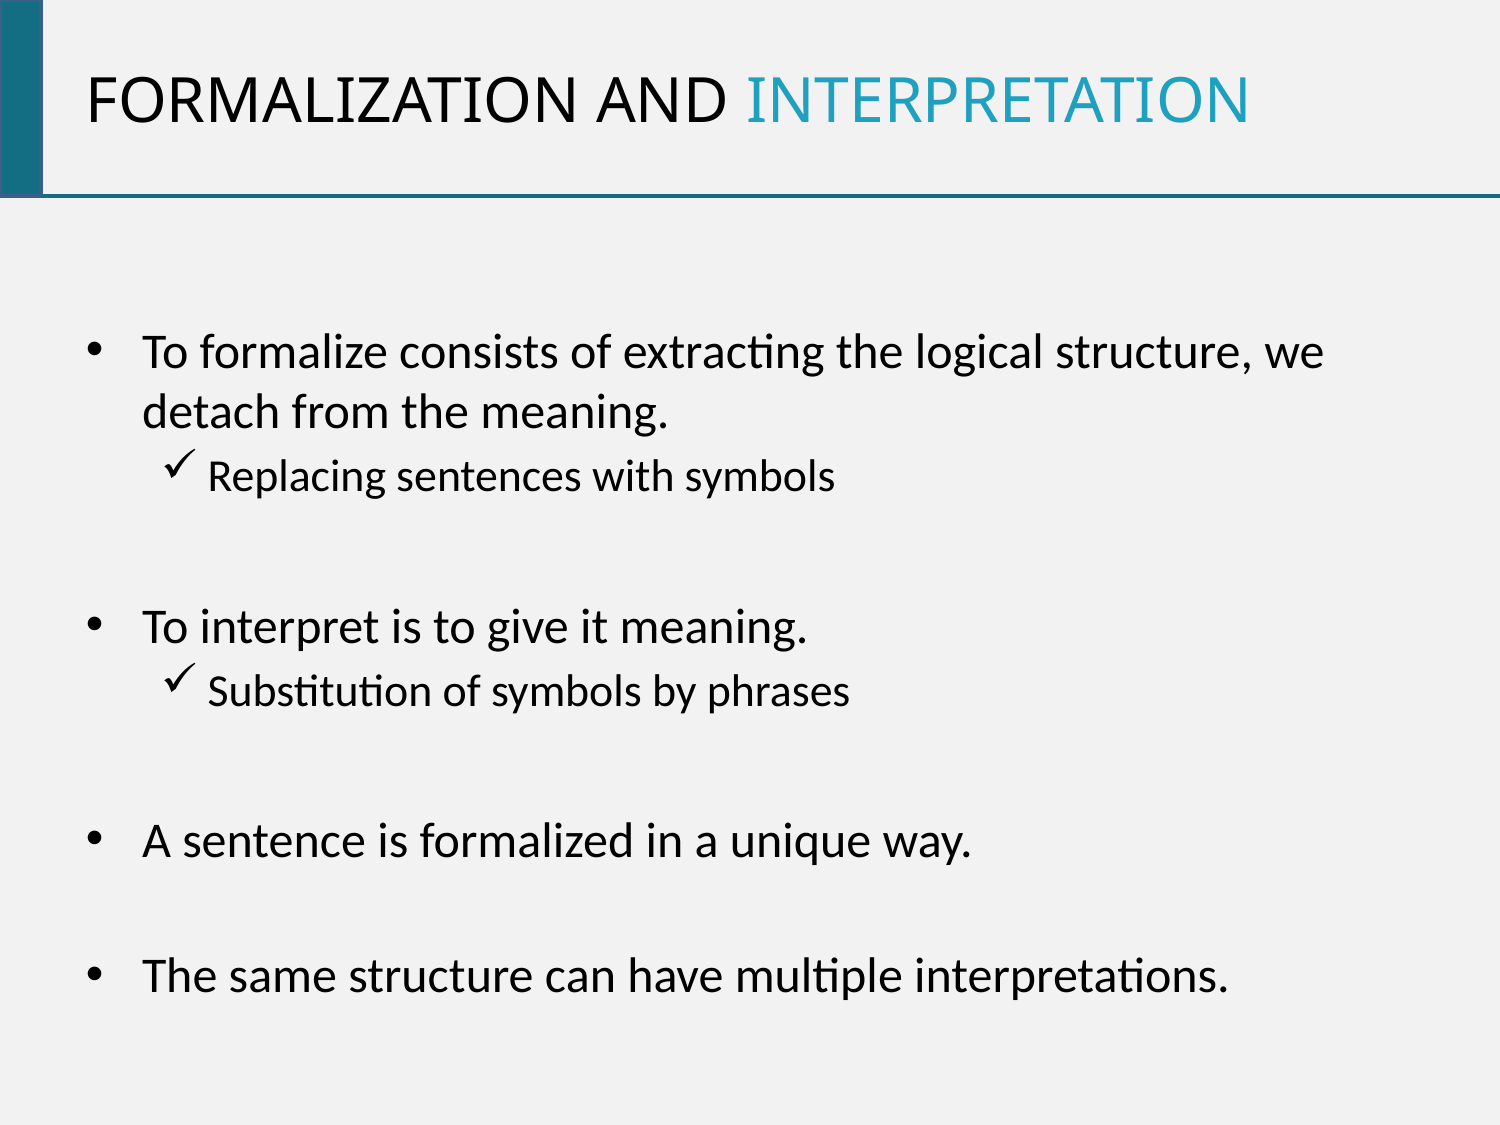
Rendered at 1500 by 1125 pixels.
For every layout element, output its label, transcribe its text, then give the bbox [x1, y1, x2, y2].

list To formalize consists of extracting the logical structure, we detach from the meaning. Replacing sentences with symbols To interpret is to give it meaning. Substitution of symbols by phrases A sentence is formalized in a unique way. The same structure can have multiple interpretations. [70, 243, 1430, 1100]
text_box Formalization and Interpretation [70, 0, 1459, 194]
text_box [0, 0, 43, 198]
